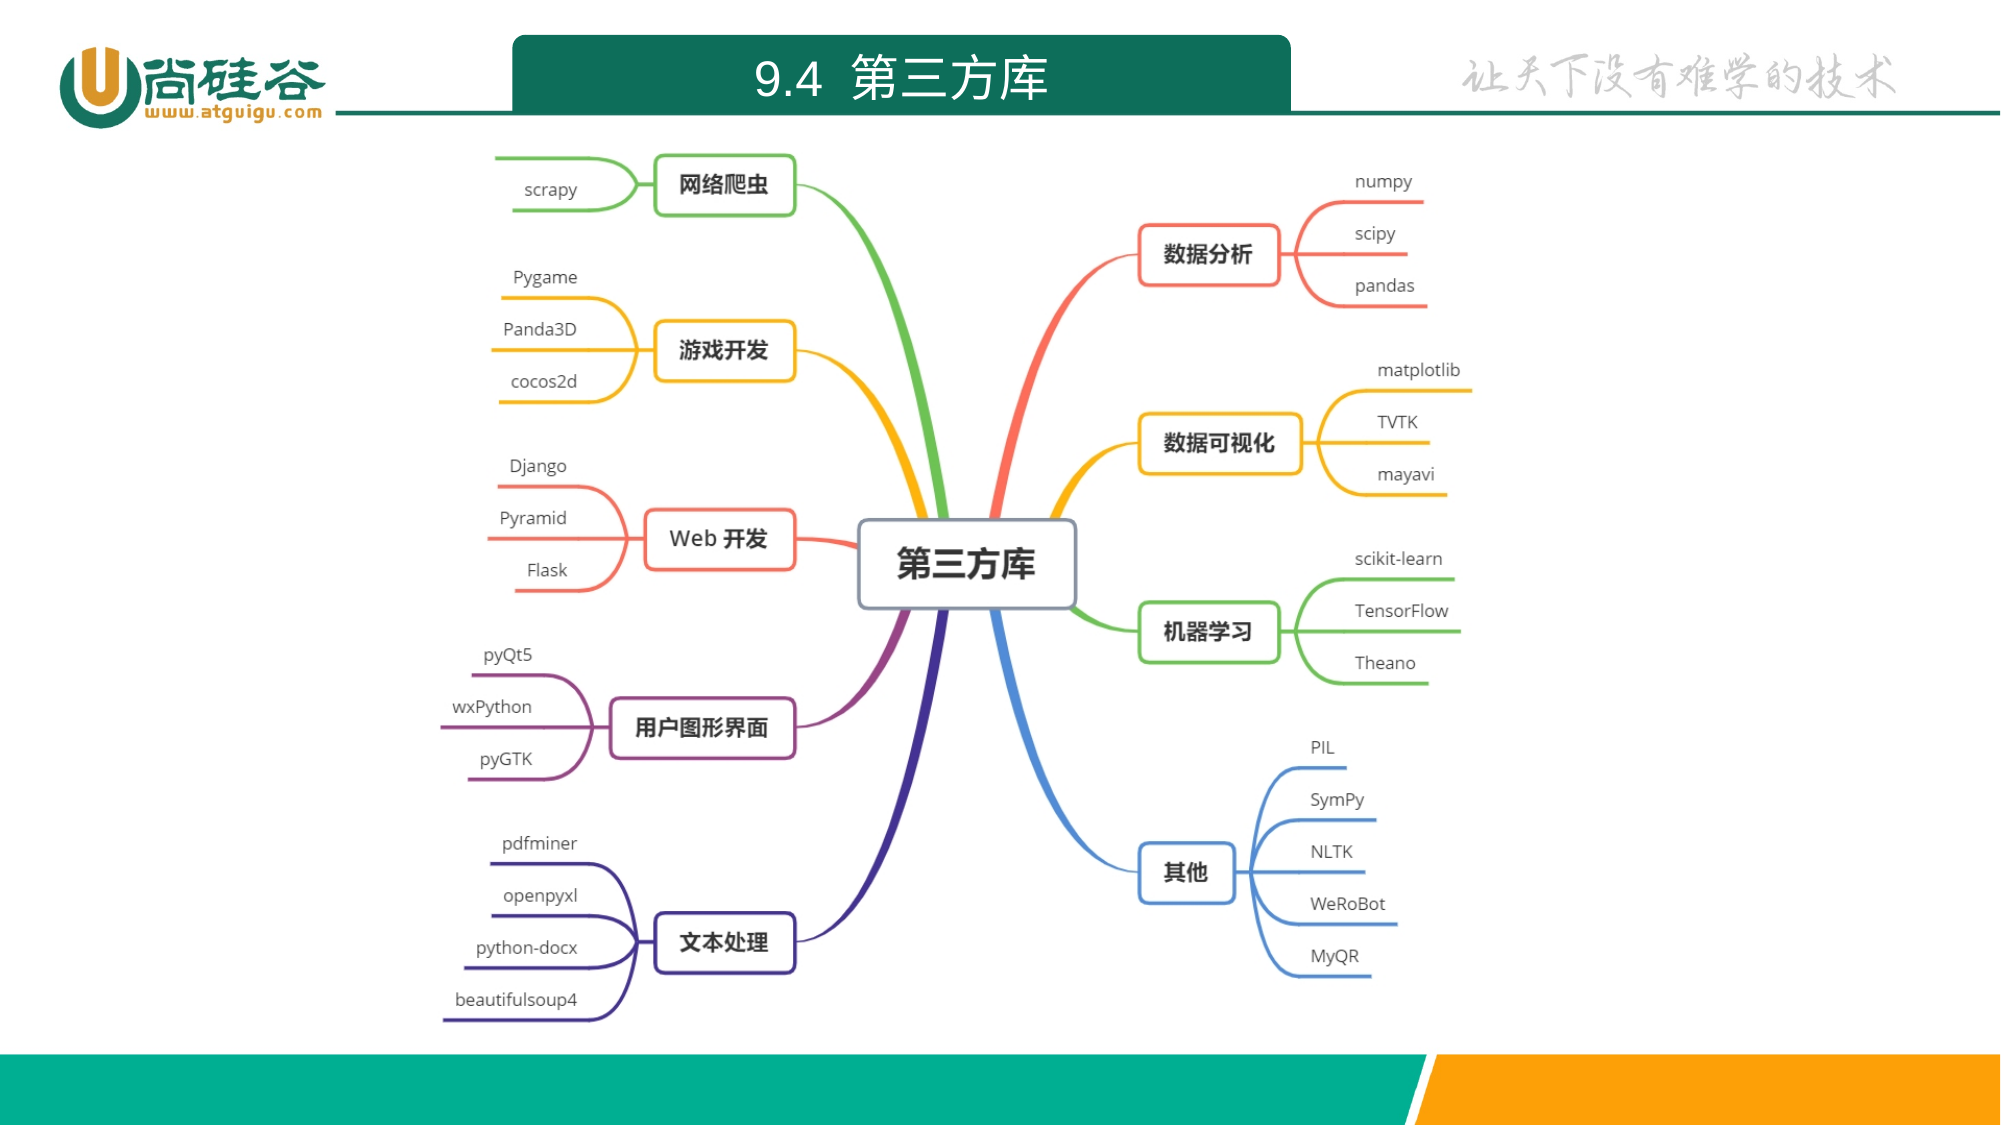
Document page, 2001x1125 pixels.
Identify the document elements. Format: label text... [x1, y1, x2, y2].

picture [0, 0, 2001, 1125]
text_box 9.4 第三方库 [512, 34, 1291, 114]
